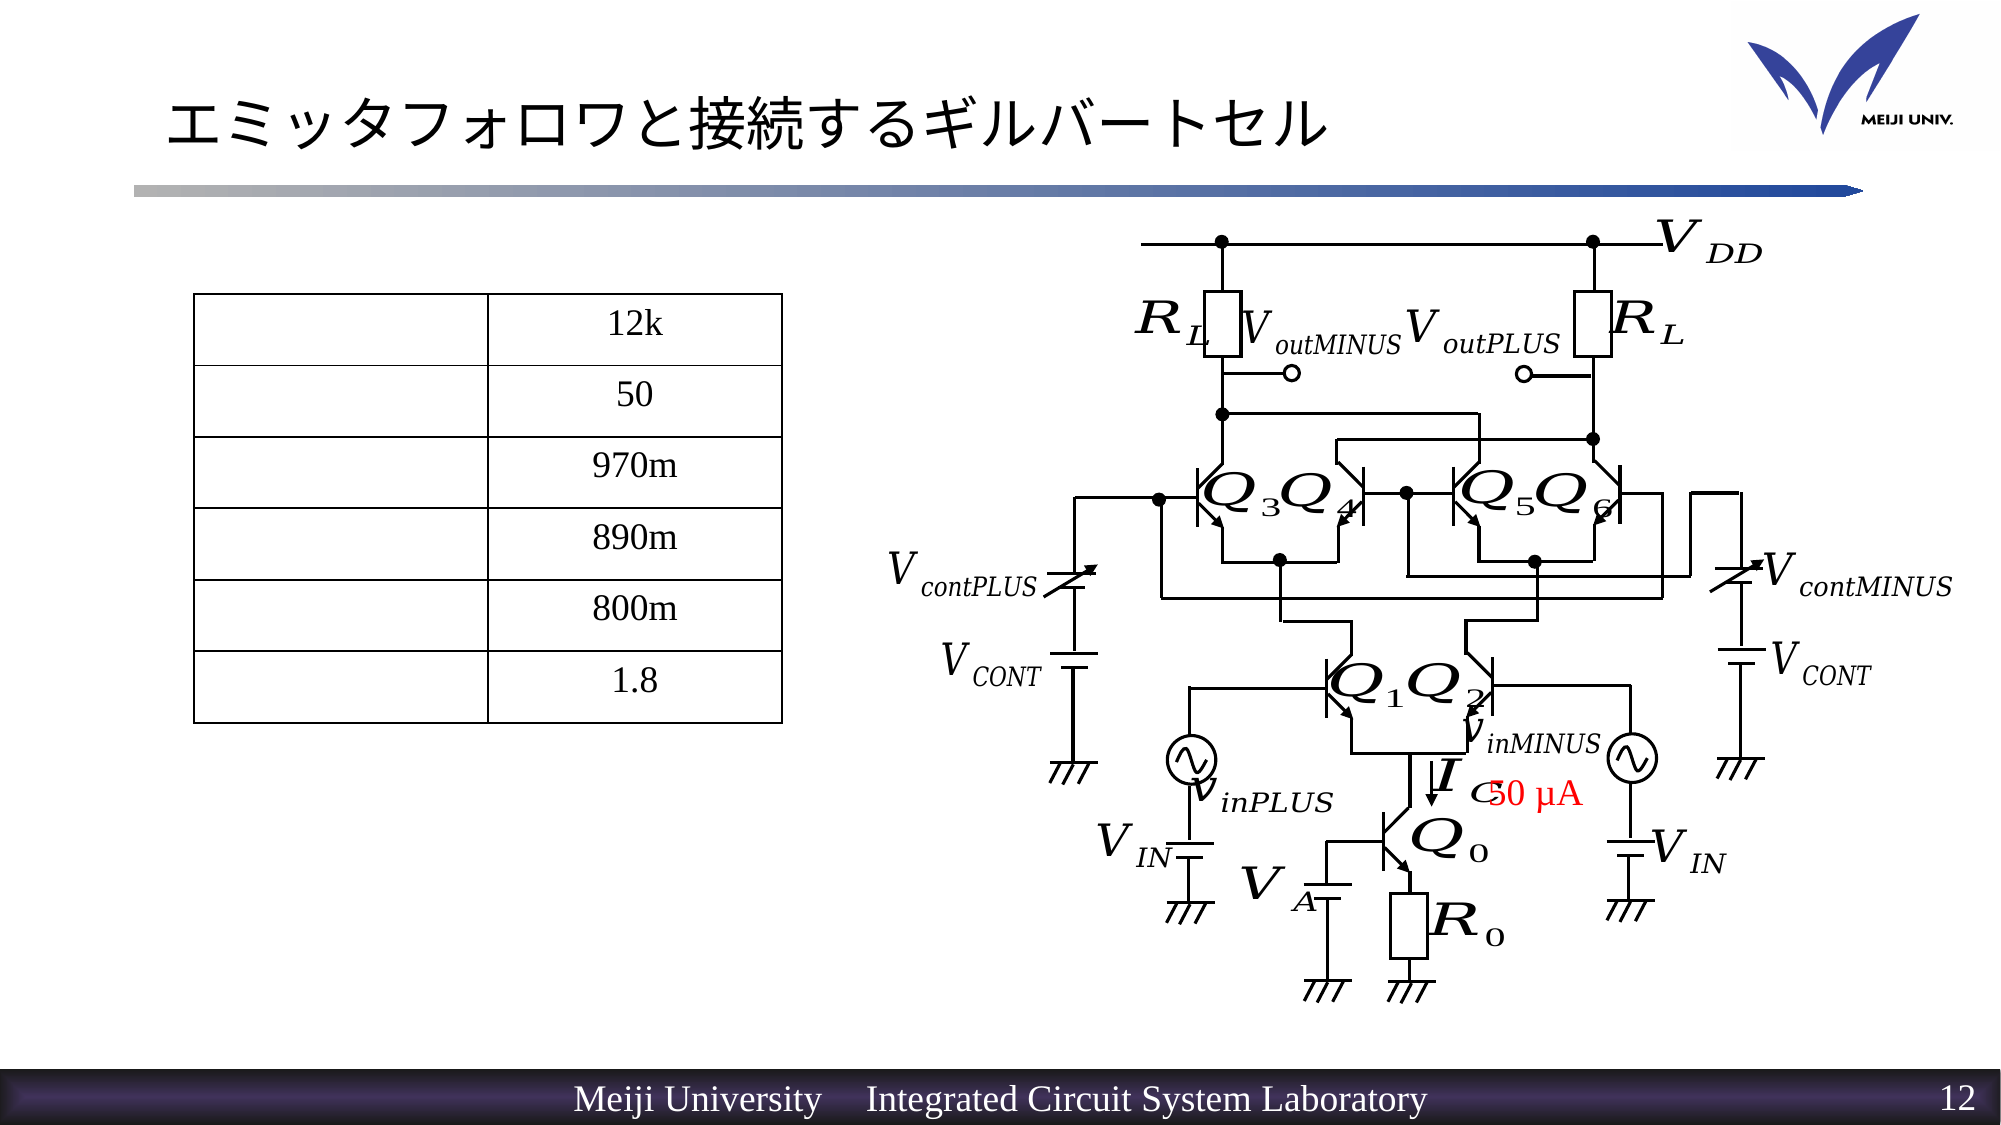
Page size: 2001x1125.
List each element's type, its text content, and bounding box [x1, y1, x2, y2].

title エミッタフォロワと接続するギルバートセル [149, 42, 1845, 202]
picture [1731, 1, 2000, 151]
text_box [886, 213, 1955, 1004]
